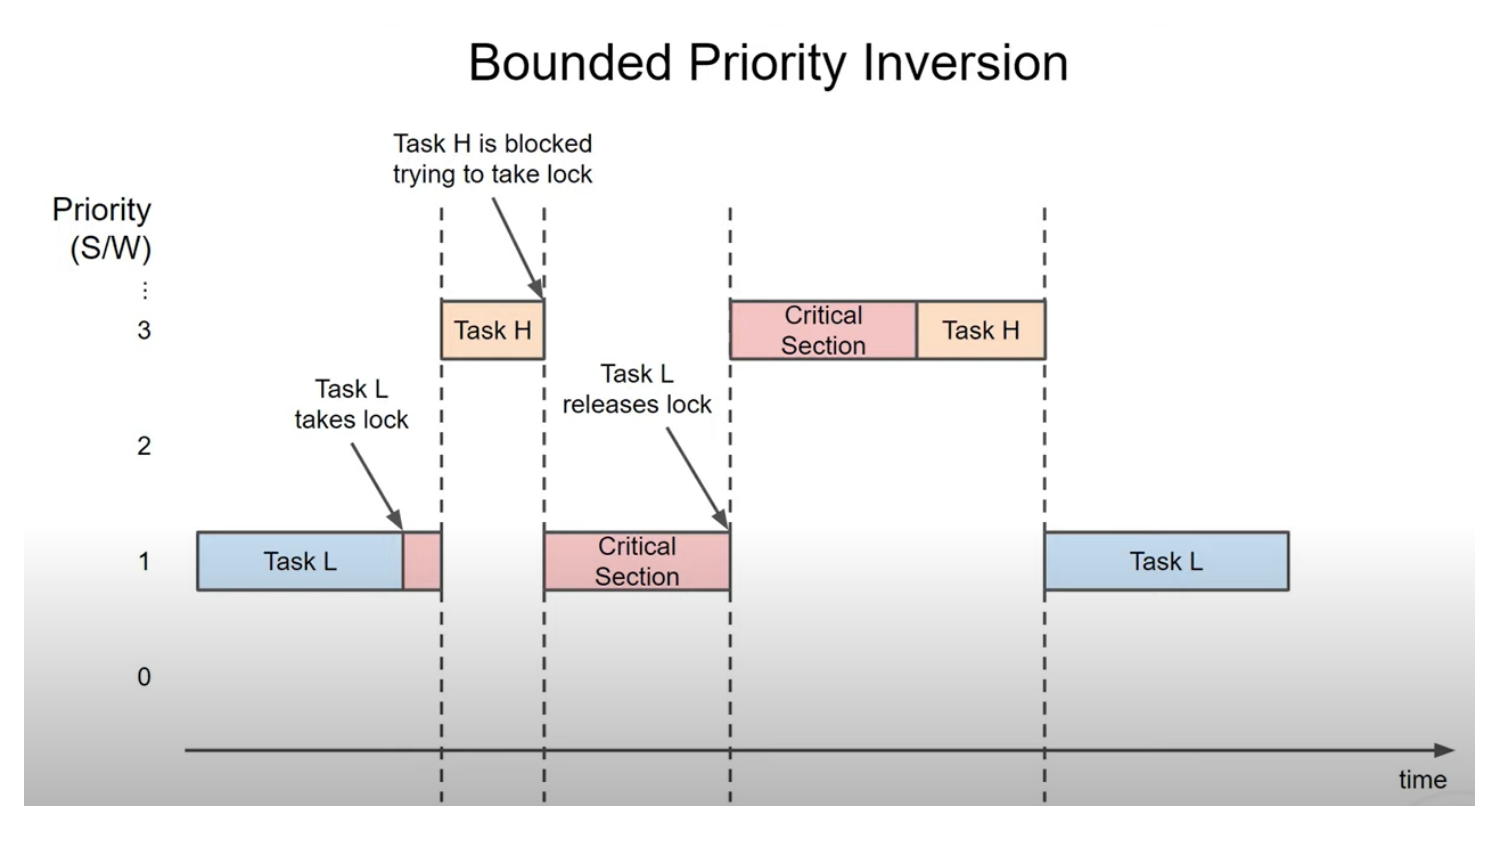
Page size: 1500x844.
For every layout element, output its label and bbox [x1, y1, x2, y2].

picture [24, 24, 1476, 806]
